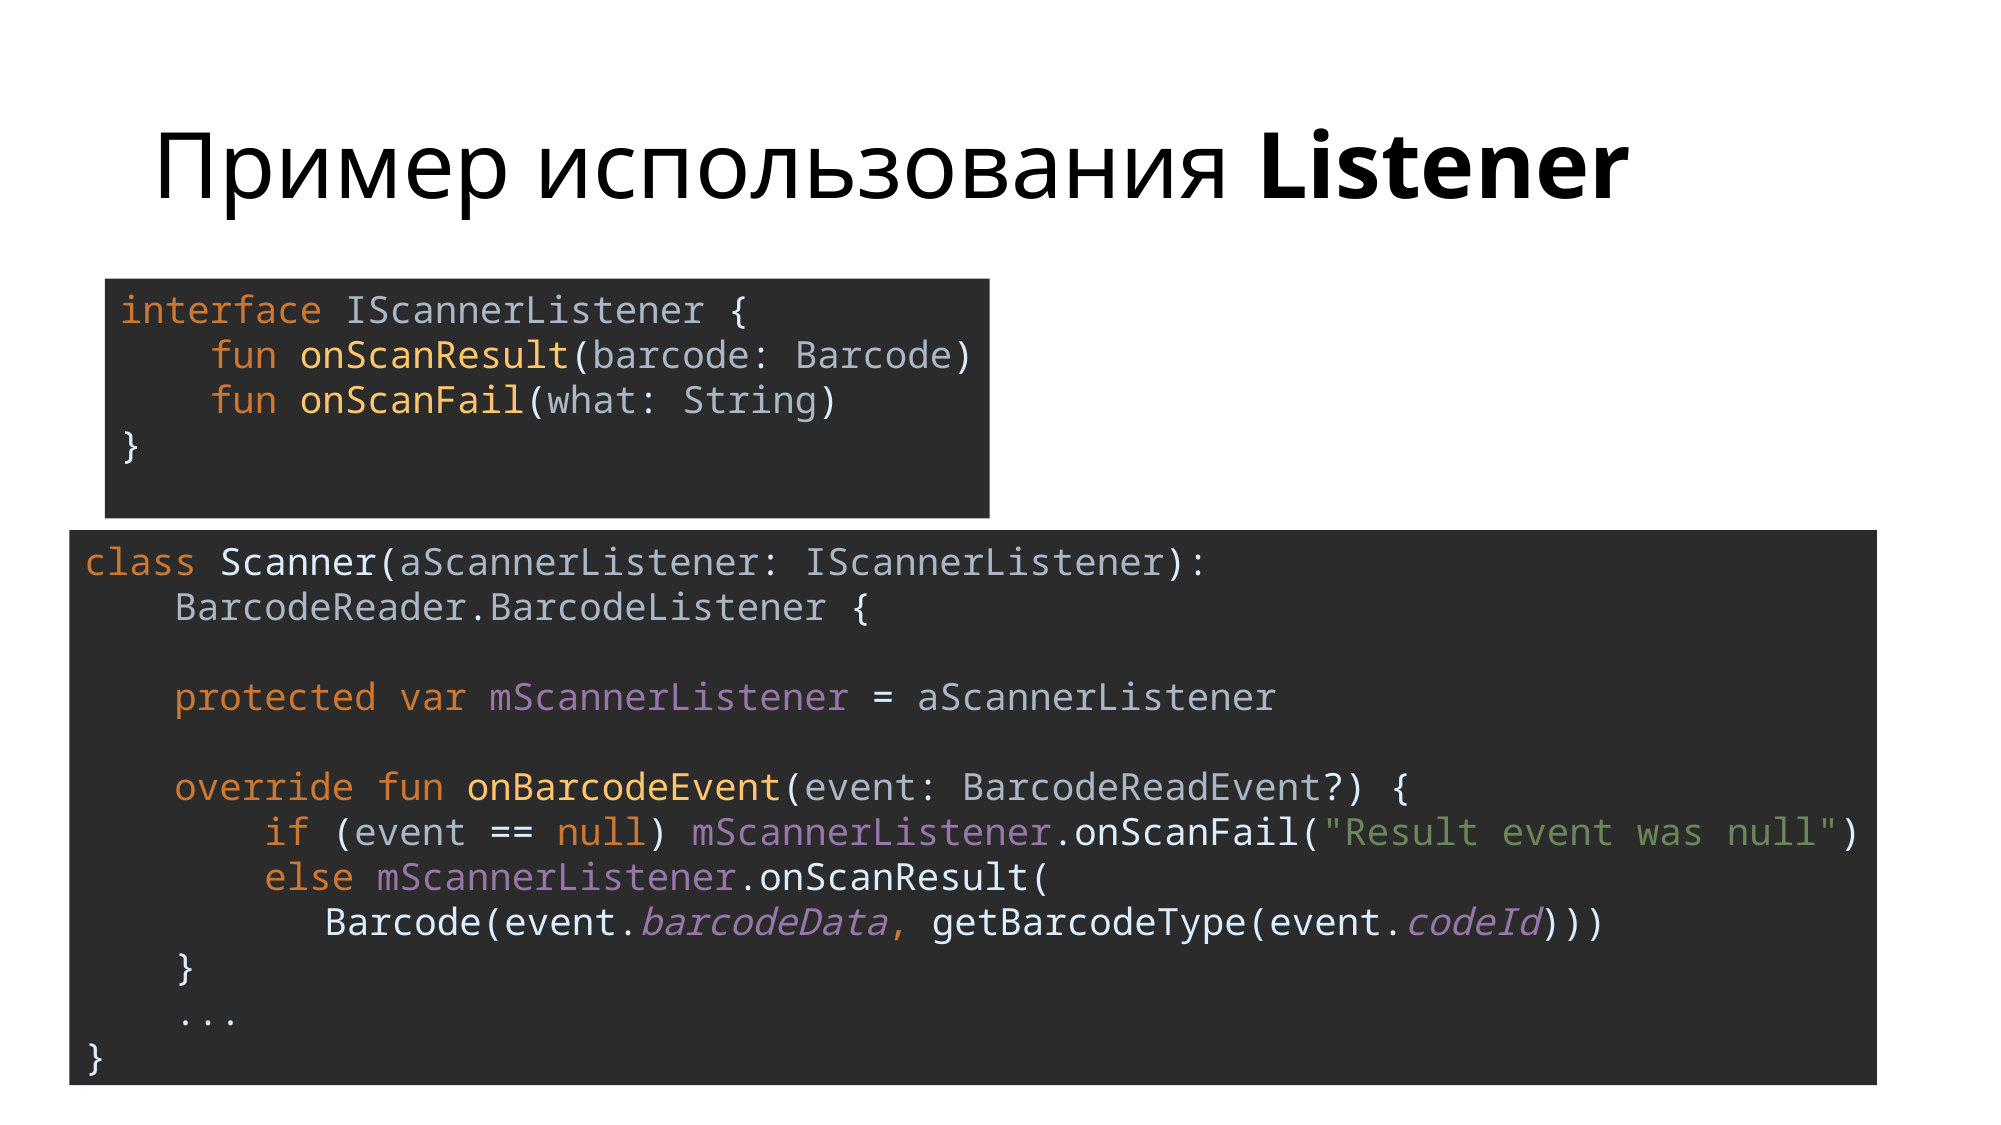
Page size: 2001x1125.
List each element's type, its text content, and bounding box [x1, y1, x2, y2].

title Пример использования Listener [137, 59, 1863, 278]
text_box class Scanner(aScannerListener: IScannerListener): BarcodeReader.BarcodeListener { protected var mScannerListener = aScannerListener override fun onBarcodeEvent(event: BarcodeReadEvent?) { if (event == null) mScannerListener.onScanFail("Result event was null") else mScannerListener.onScanResult( Barcode(event.barcodeData, getBarcodeType(event.codeId))) } ... } [69, 530, 1877, 1086]
text_box interface IScannerListener { fun onScanResult(barcode: Barcode) fun onScanFail(what: String) } [104, 278, 990, 519]
